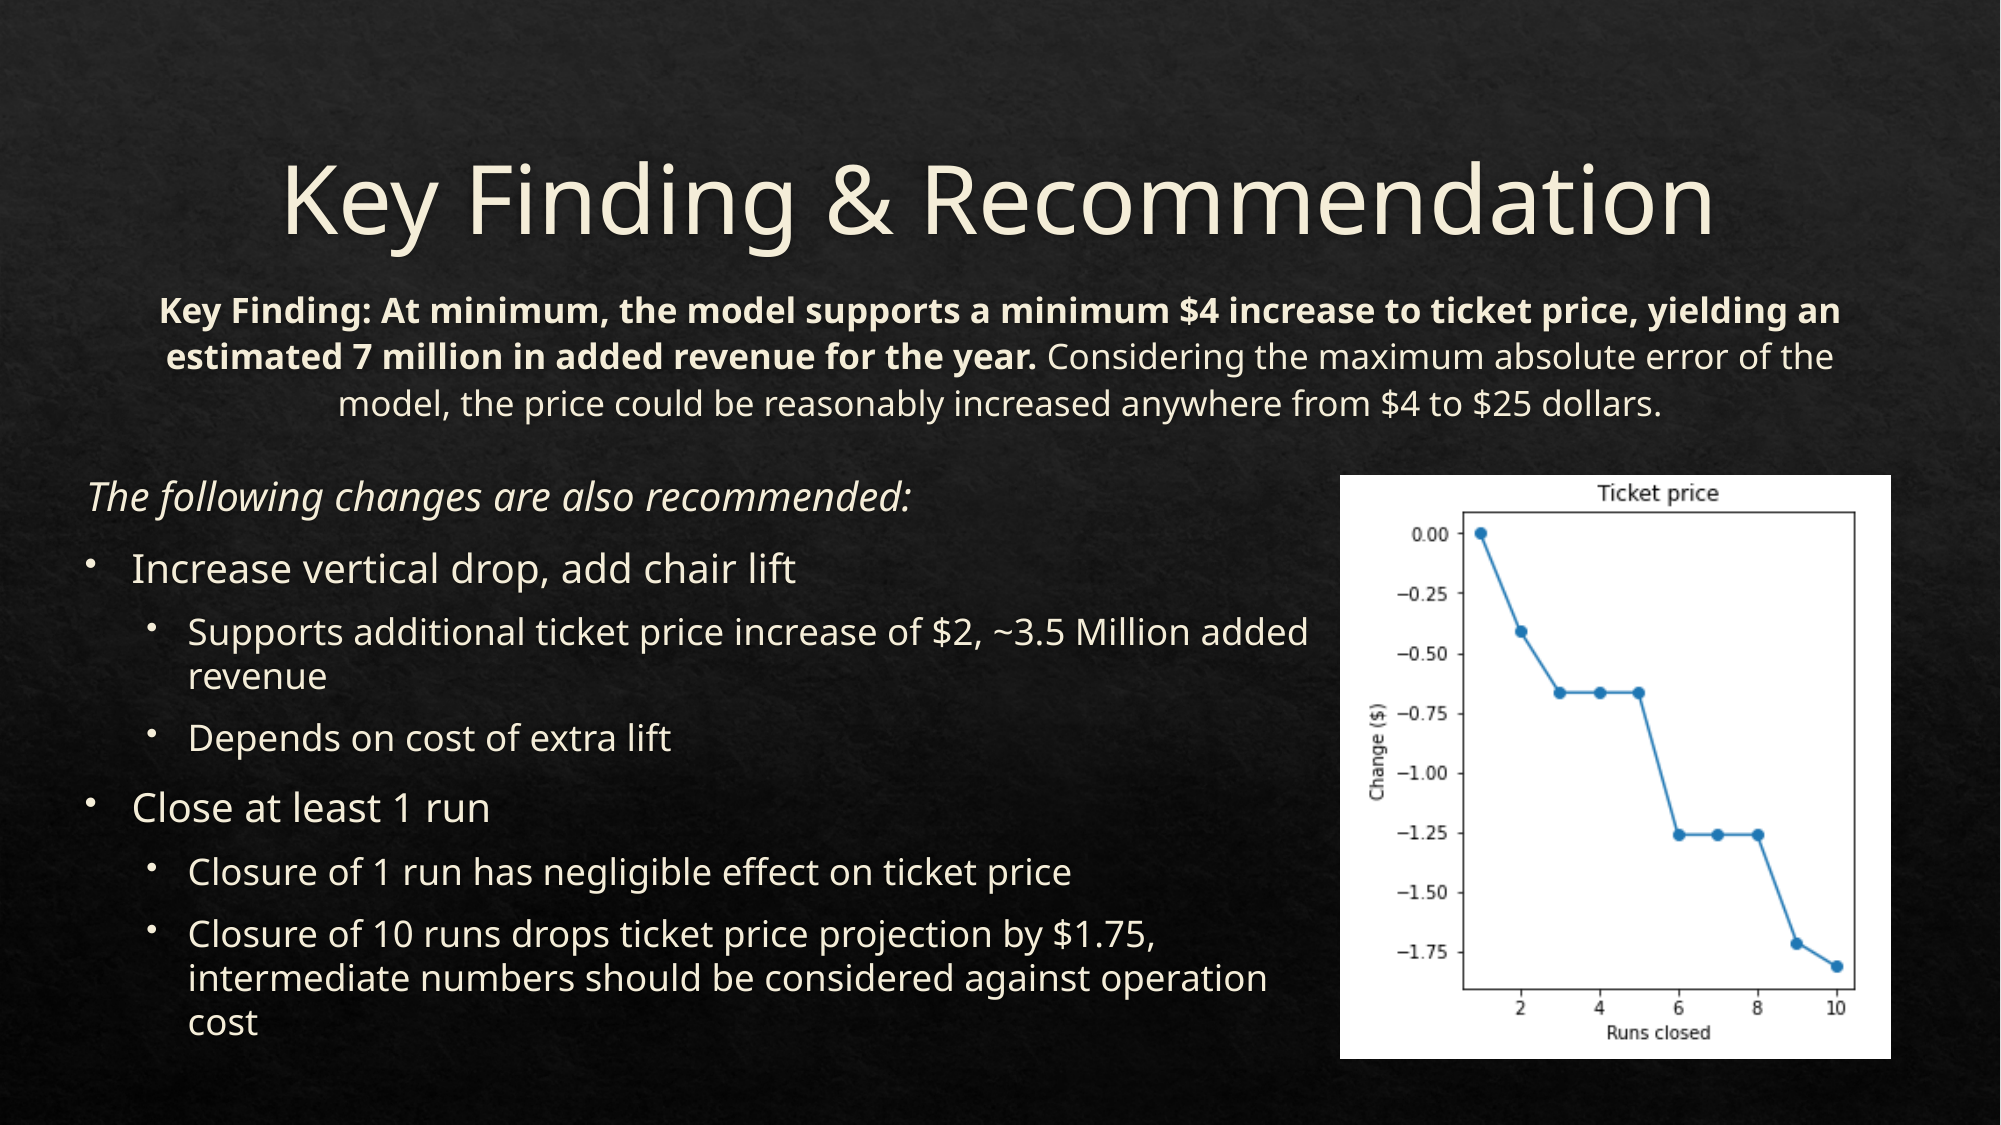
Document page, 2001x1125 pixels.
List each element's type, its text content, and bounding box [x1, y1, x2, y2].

list The following changes are also recommended: Increase vertical drop, add chair lift Supports additional ticket price increase of $2, ~3.5 Million added revenue Depends on cost of extra lift Close at least 1 run Closure of 1 run has negligible effect on ticket price Closure of 10 runs drops ticket price projection by $1.75, intermediate numbers should be considered against operation cost [65, 320, 1353, 1050]
title Key Finding & Recommendation [149, 99, 1849, 272]
text_box Key Finding: At minimum, the model supports a minimum $4 increase to ticket price, yielding an estimated 7 million in added revenue for the year. Considering the maximum absolute error of the model, the price could be reasonably increased anywhere from $4 to $25 dollars. [89, 277, 1907, 462]
picture [1340, 475, 1891, 1059]
